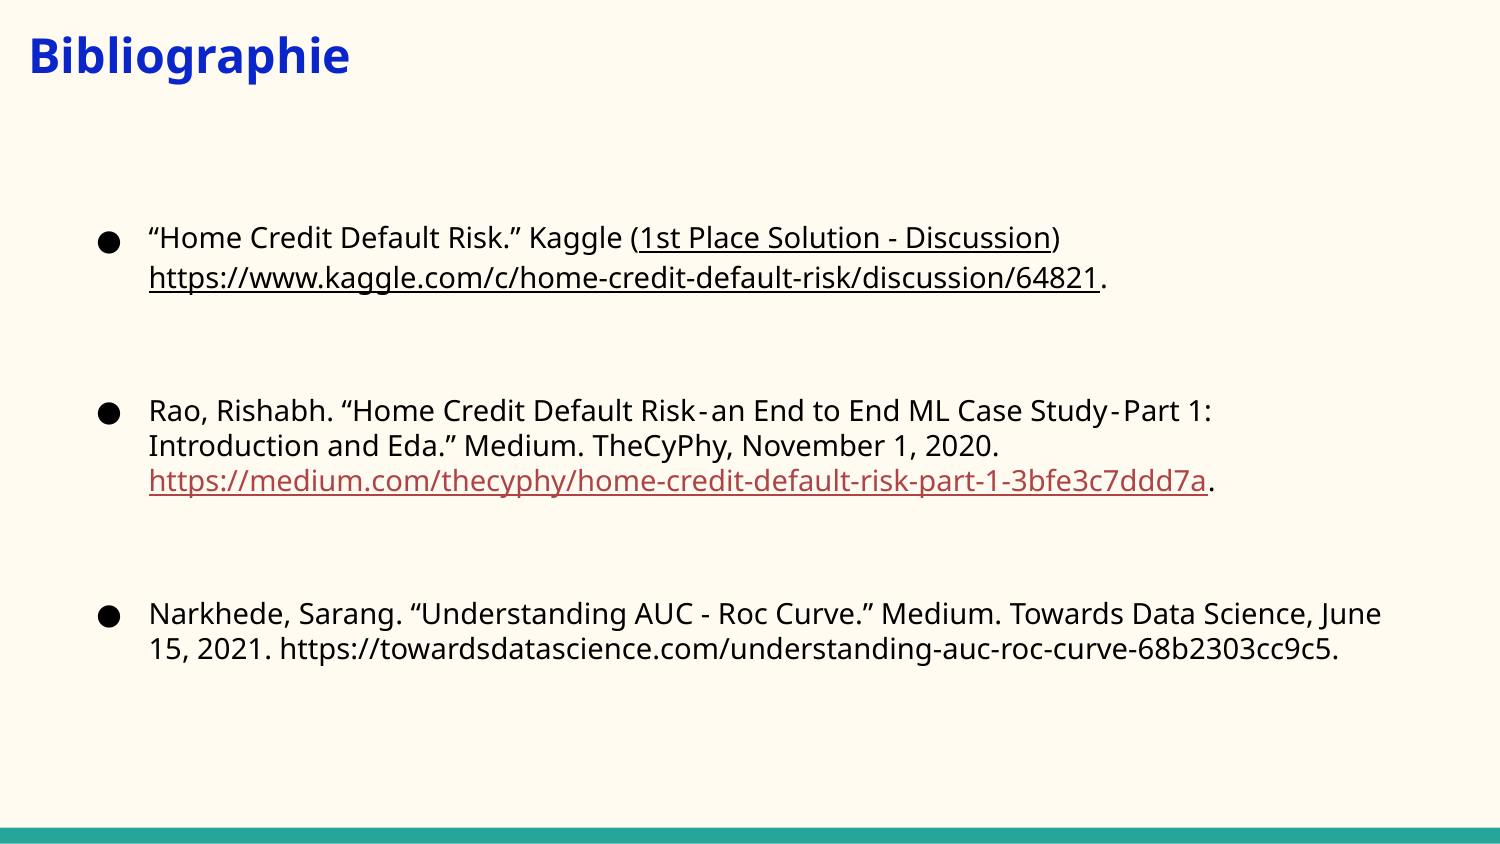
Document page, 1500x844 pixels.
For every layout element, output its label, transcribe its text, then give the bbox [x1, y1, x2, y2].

text_box “Home Credit Default Risk.” Kaggle (1st Place Solution - Discussion) https://www.kaggle.com/c/home-credit-default-risk/discussion/64821. Rao, Rishabh. “Home Credit Default Risk - an End to End ML Case Study - Part 1: Introduction and Eda.” Medium. TheCyPhy, November 1, 2020. https://medium.com/thecyphy/home-credit-default-risk-part-1-3bfe3c7ddd7a. Narkhede, Sarang. “Understanding AUC - Roc Curve.” Medium. Towards Data Science, June 15, 2021. https://towardsdatascience.com/understanding-auc-roc-curve-68b2303cc9c5. [58, 204, 1402, 745]
text_box Bibliographie [13, 10, 859, 105]
